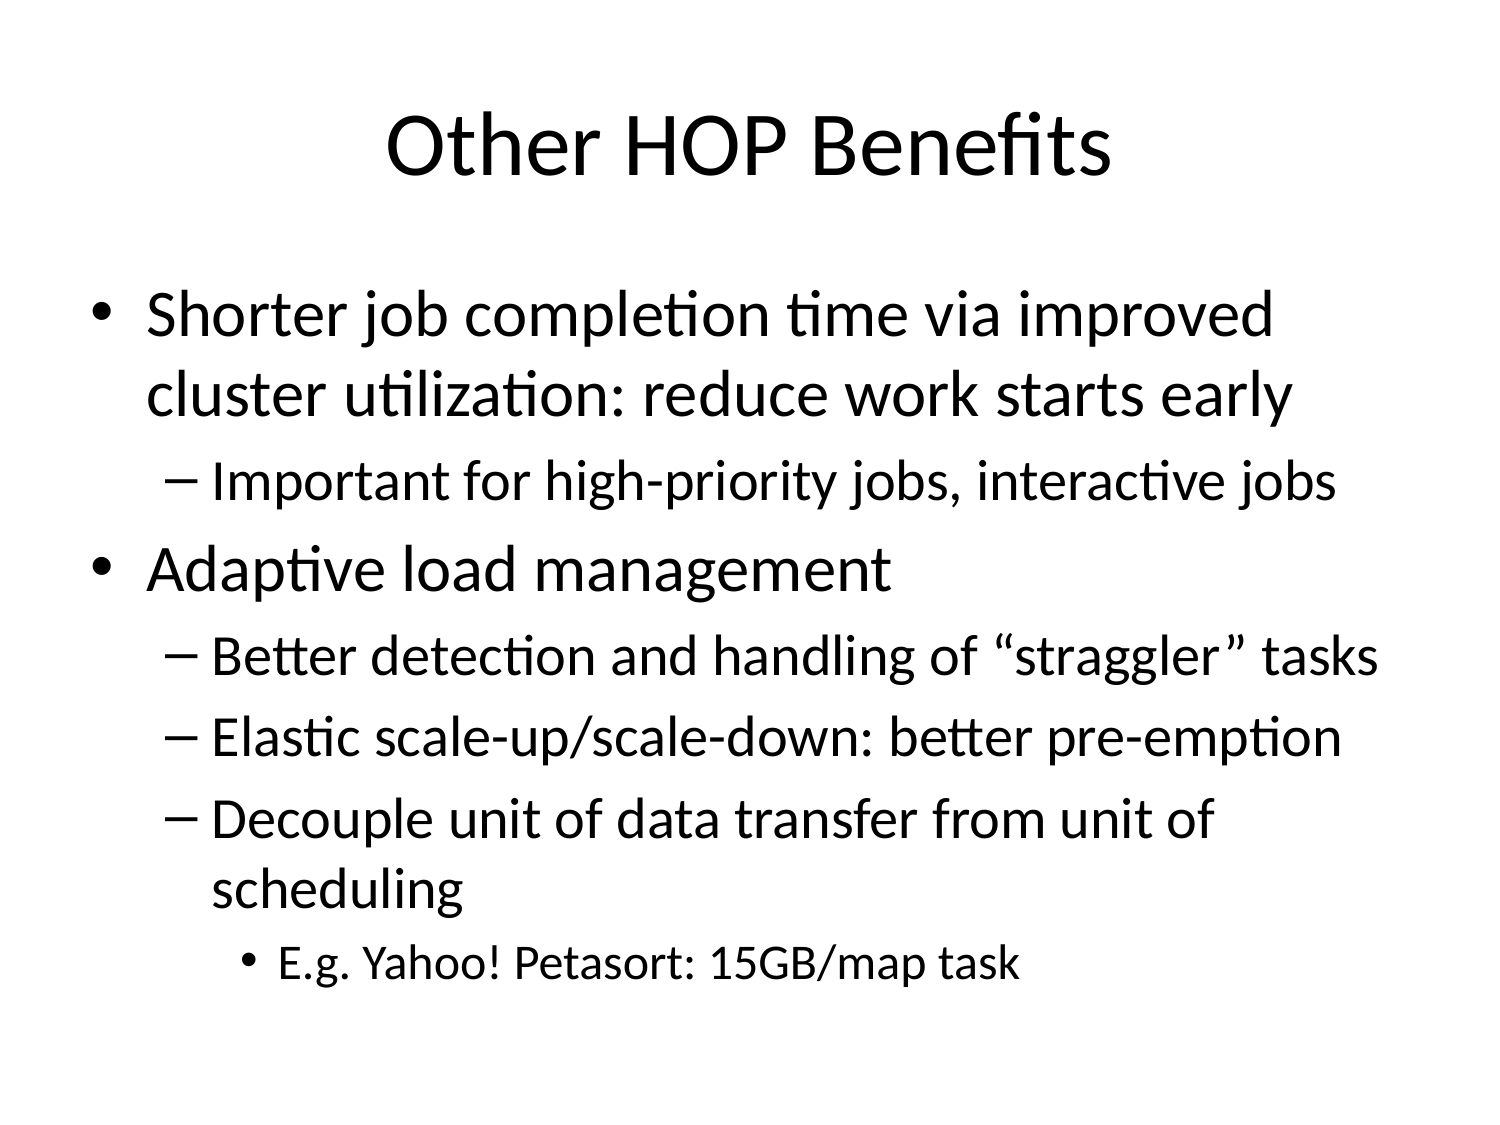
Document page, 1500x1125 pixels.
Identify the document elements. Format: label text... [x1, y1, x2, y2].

list Shorter job completion time via improved cluster utilization: reduce work starts early Important for high-priority jobs, interactive jobs Adaptive load management Better detection and handling of “straggler” tasks Elastic scale-up/scale-down: better pre-emption Decouple unit of data transfer from unit of scheduling E.g. Yahoo! Petasort: 15GB/map task [75, 262, 1425, 1005]
title Other HOP Benefits [75, 45, 1425, 233]
